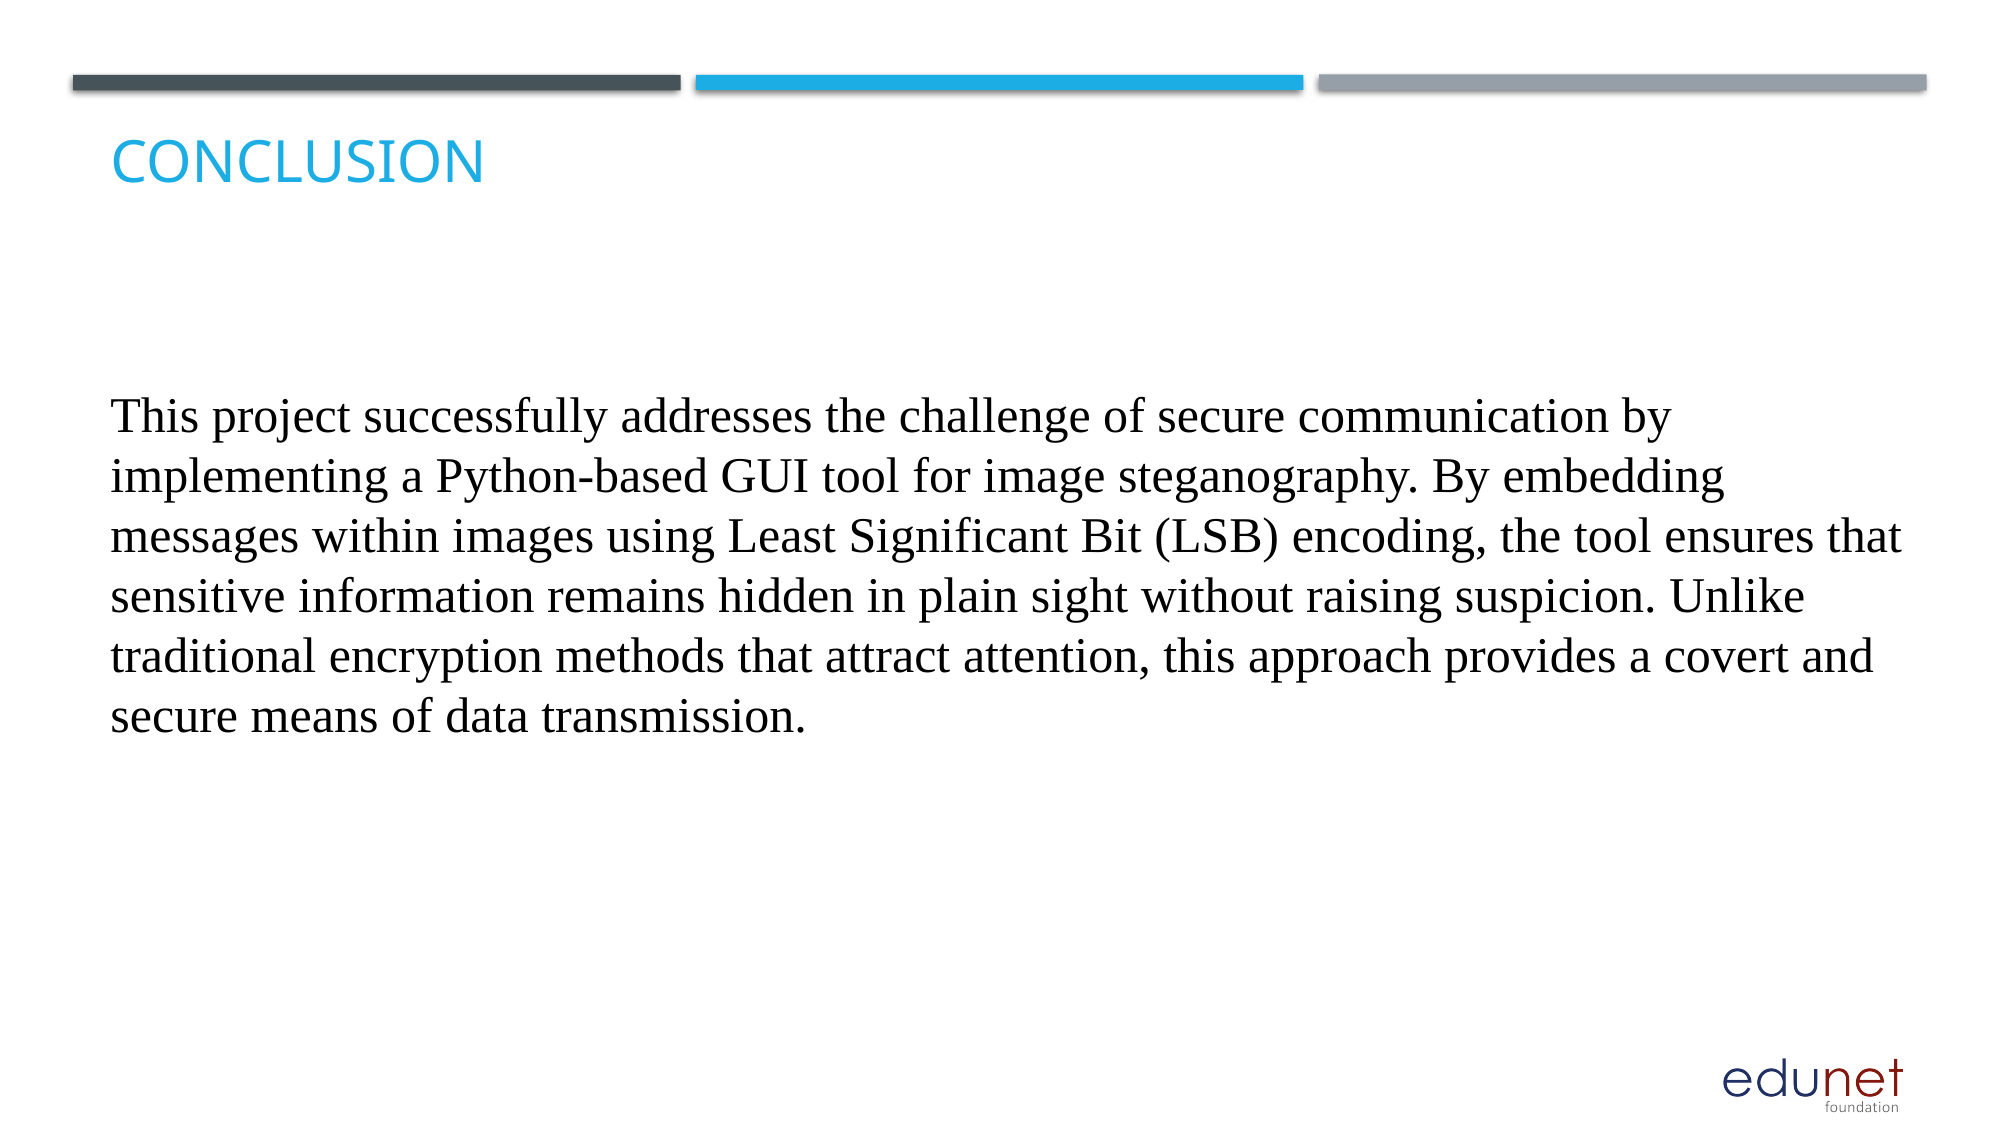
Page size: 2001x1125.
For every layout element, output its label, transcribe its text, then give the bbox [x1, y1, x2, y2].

title Conclusion [95, 115, 1905, 203]
list This project successfully addresses the challenge of secure communication by implementing a Python-based GUI tool for image steganography. By embedding messages within images using Least Significant Bit (LSB) encoding, the tool ensures that sensitive information remains hidden in plain sight without raising suspicion. Unlike traditional encryption methods that attract attention, this approach provides a covert and secure means of data transmission. [95, 236, 1932, 889]
picture [1719, 1056, 1905, 1116]
